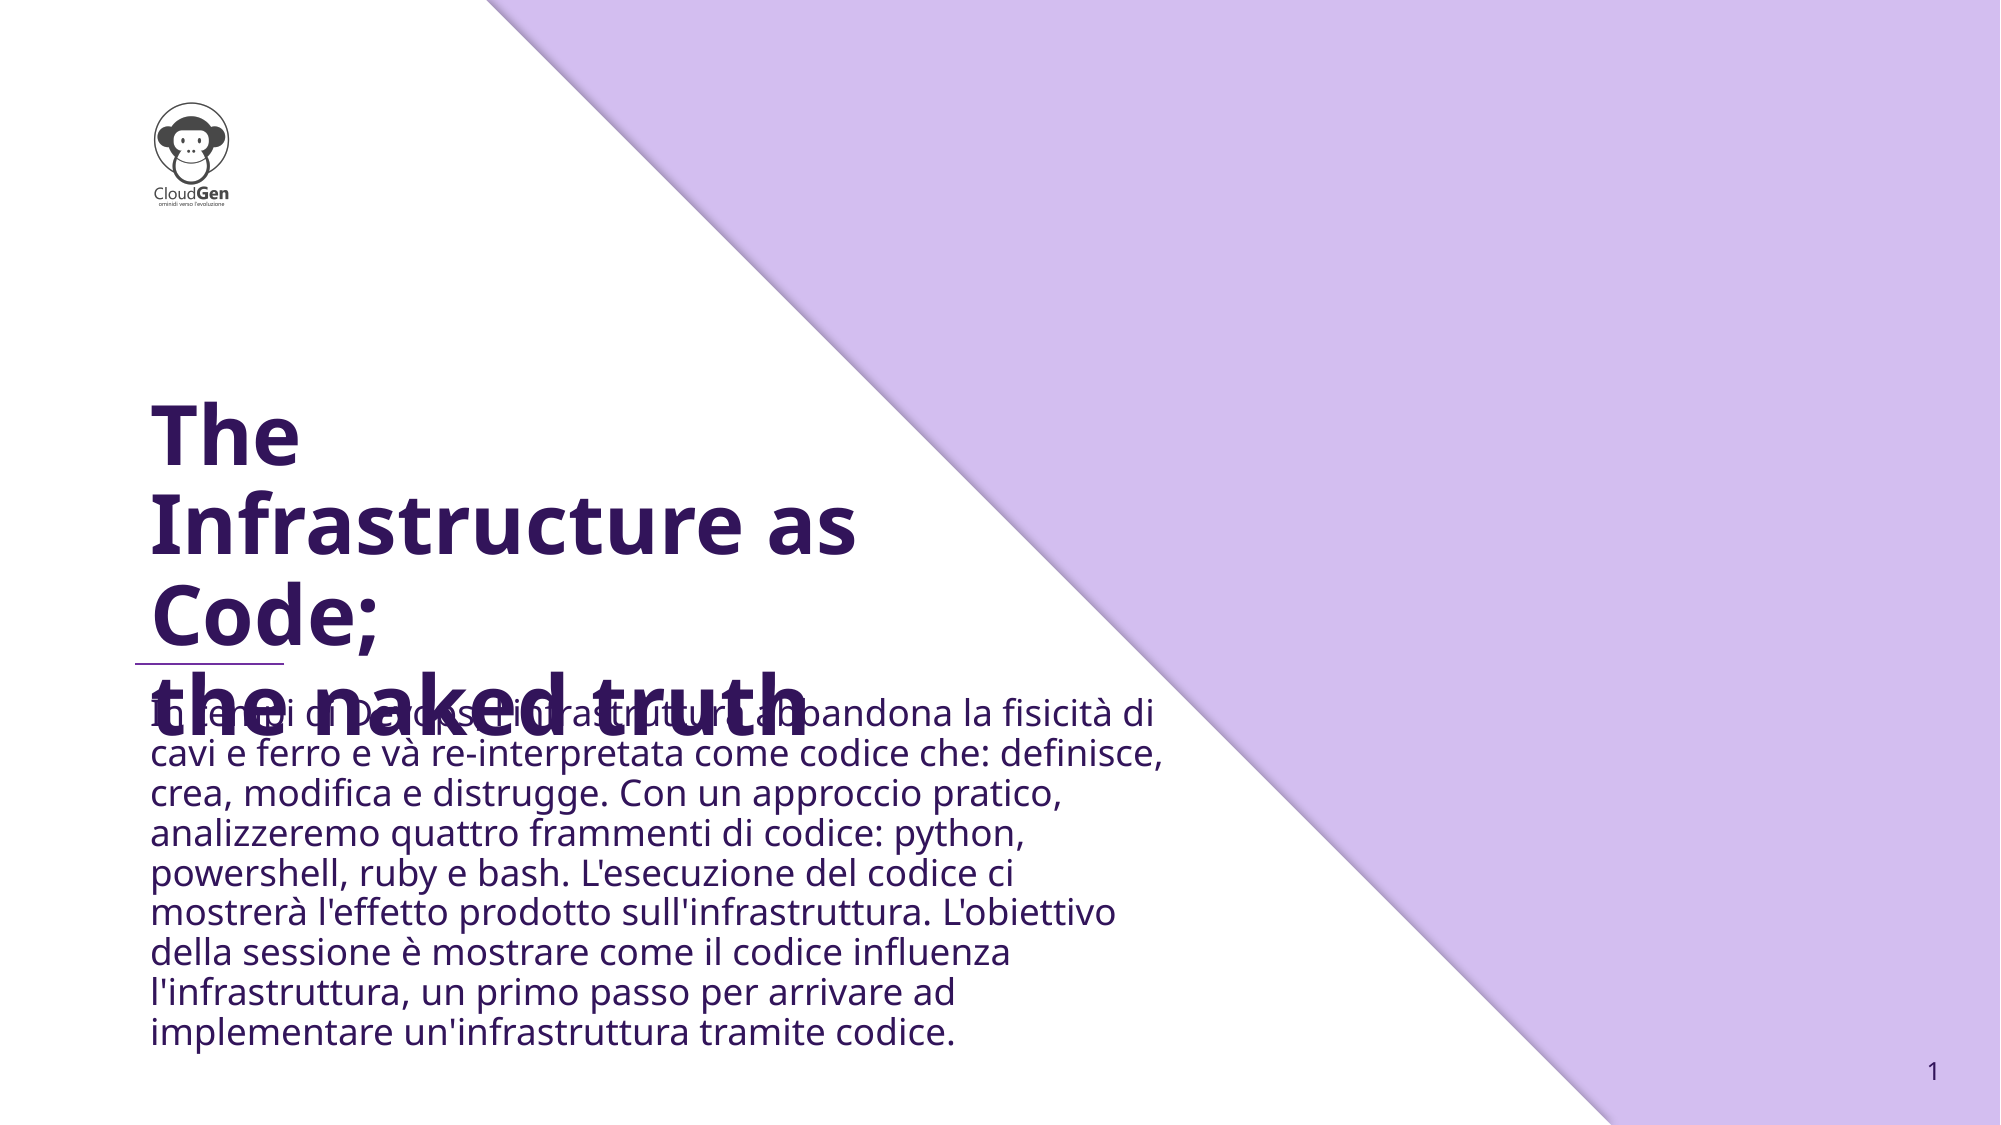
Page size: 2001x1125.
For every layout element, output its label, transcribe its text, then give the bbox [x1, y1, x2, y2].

subtitle In tempi di Devops, l'infrastruttura abbandona la fisicità di cavi e ferro e và re-interpretata come codice che: definisce, crea, modifica e distrugge. Con un approccio pratico, analizzeremo quattro frammenti di codice: python, powershell, ruby e bash. L'esecuzione del codice ci mostrerà l'effetto prodotto sull'infrastruttura. L'obiettivo della sessione è mostrare come il codice influenza l'infrastruttura, un primo passo per arrivare ad implementare un'infrastruttura tramite codice. [134, 687, 1193, 1070]
picture [135, 97, 247, 208]
title The Infrastructure as Code; the naked truth [134, 385, 897, 642]
